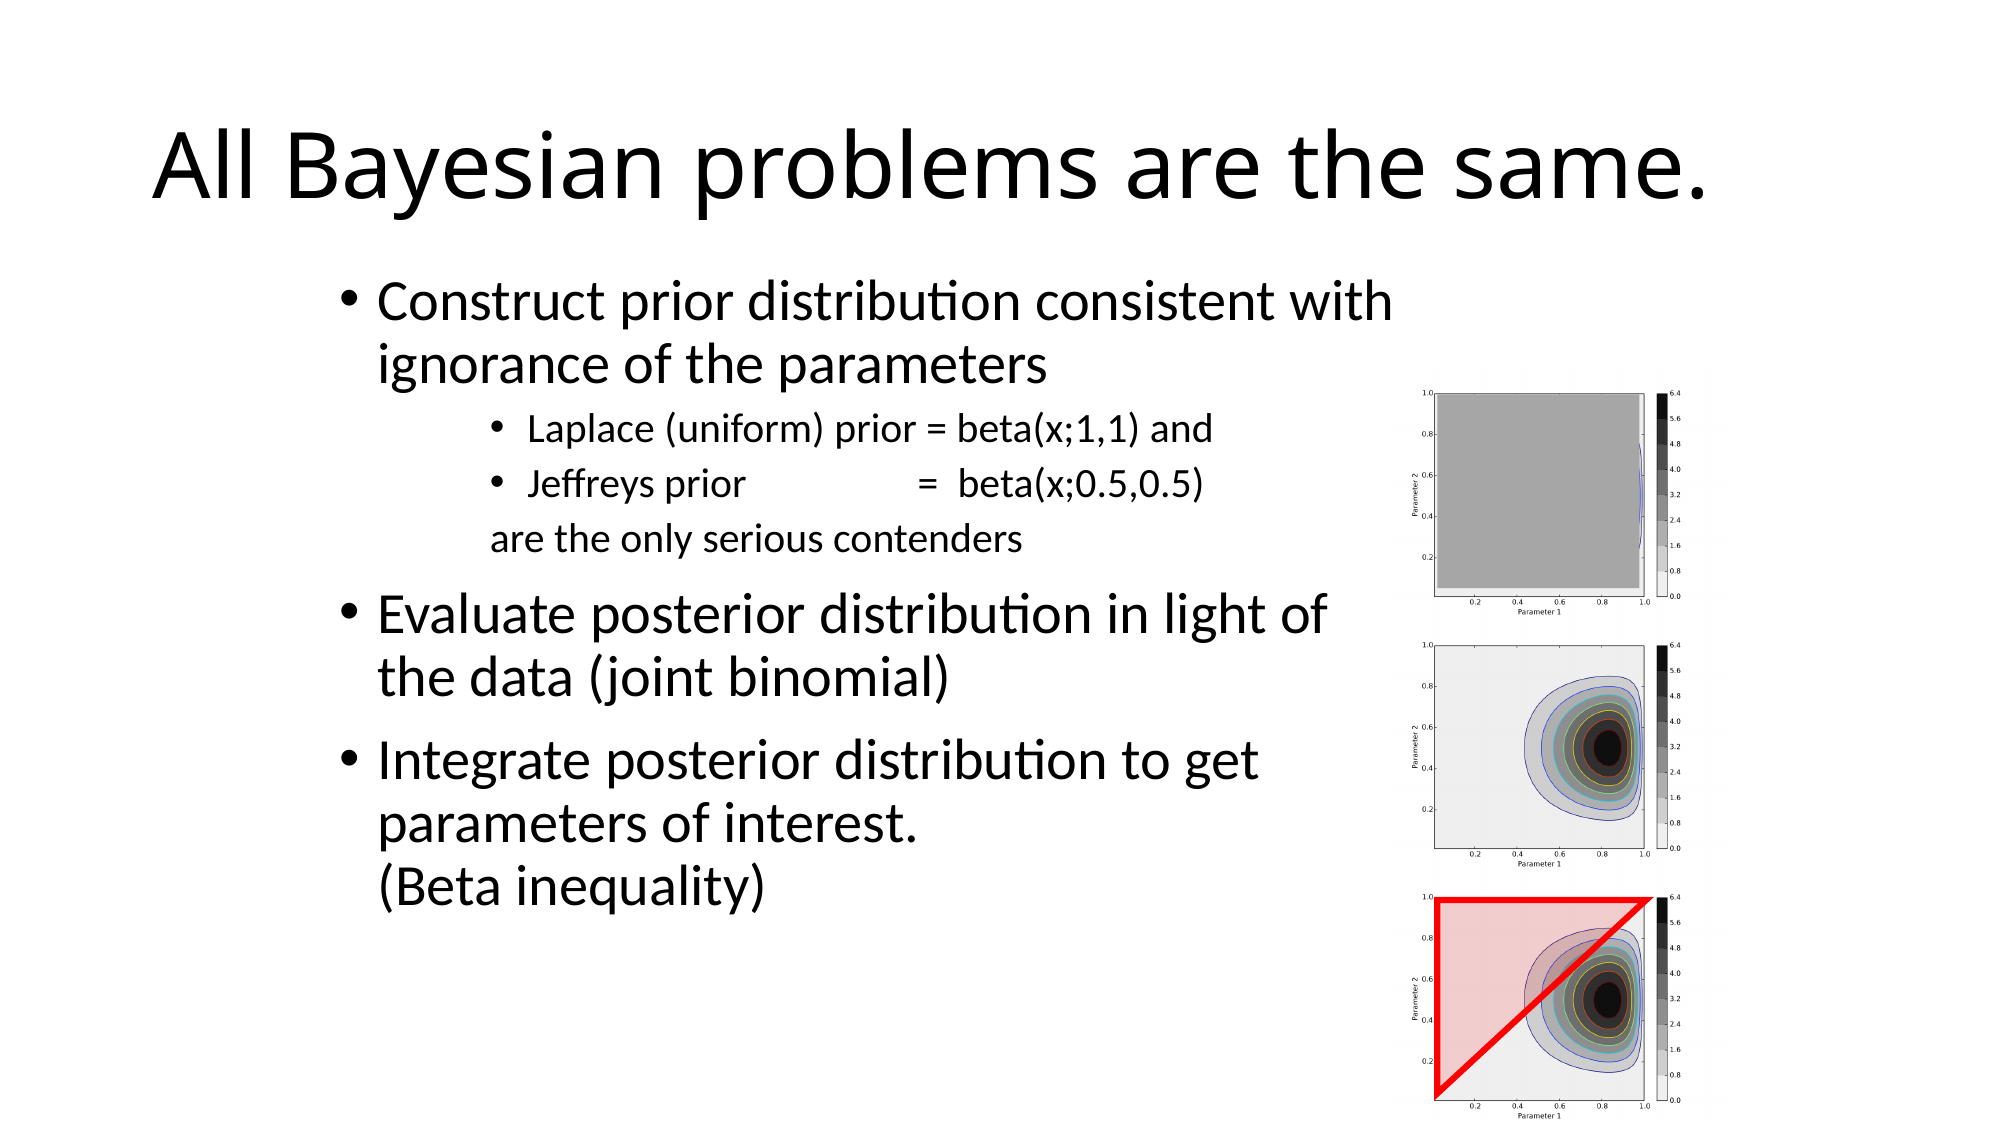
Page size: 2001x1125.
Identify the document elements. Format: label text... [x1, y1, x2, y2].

title All Bayesian problems are the same. [137, 59, 1863, 278]
picture [1392, 368, 1729, 1125]
list Construct prior distribution consistent with ignorance of the parameters Laplace (uniform) prior = beta(x;1,1) and Jeffreys prior = beta(x;0.5,0.5) are the only serious contenders Evaluate posterior distribution in light of the data (joint binomial) Integrate posterior distribution to get parameters of interest. (Beta inequality) [324, 262, 1422, 1125]
